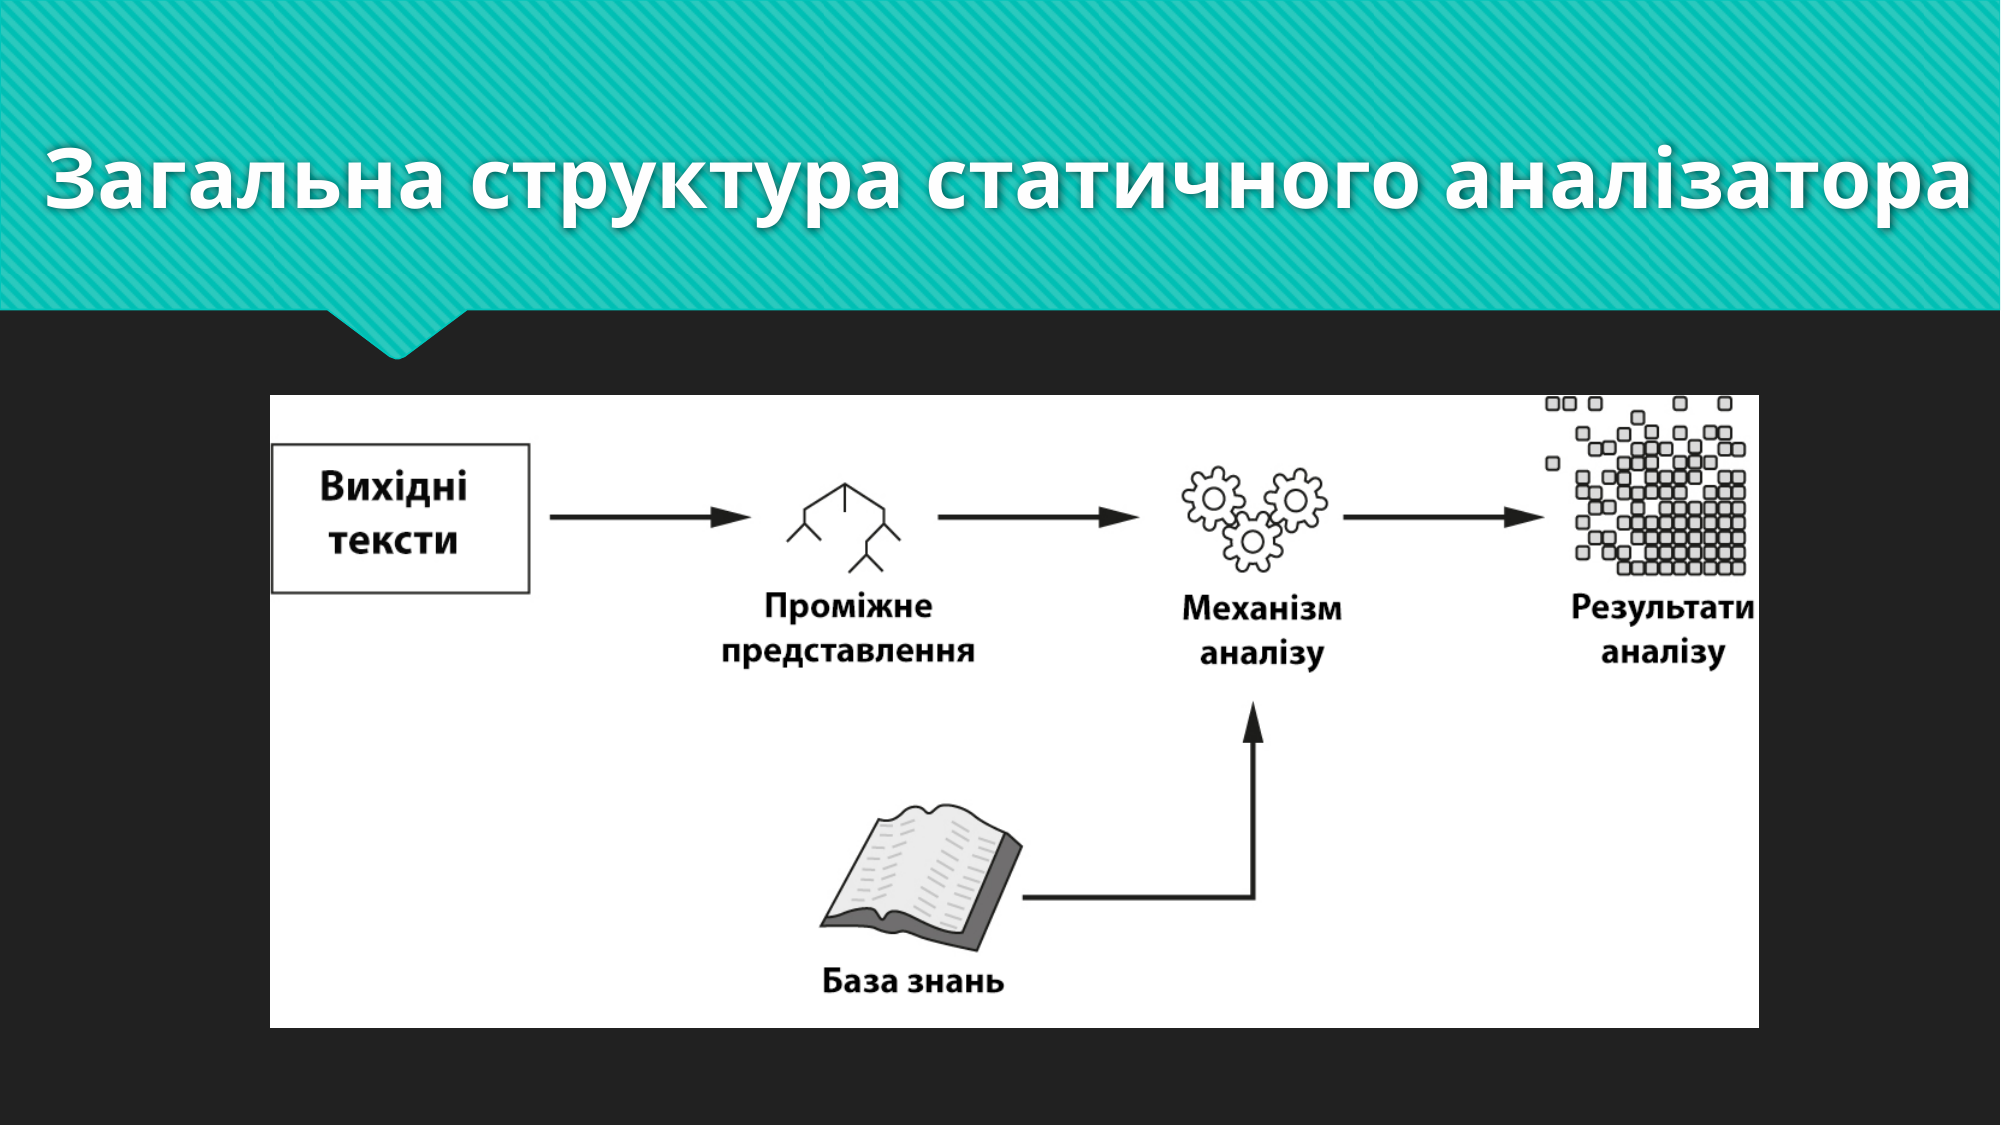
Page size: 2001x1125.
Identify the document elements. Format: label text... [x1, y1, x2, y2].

picture [269, 395, 1759, 1028]
title Загальна структура статичного аналізатора [28, 73, 2000, 233]
